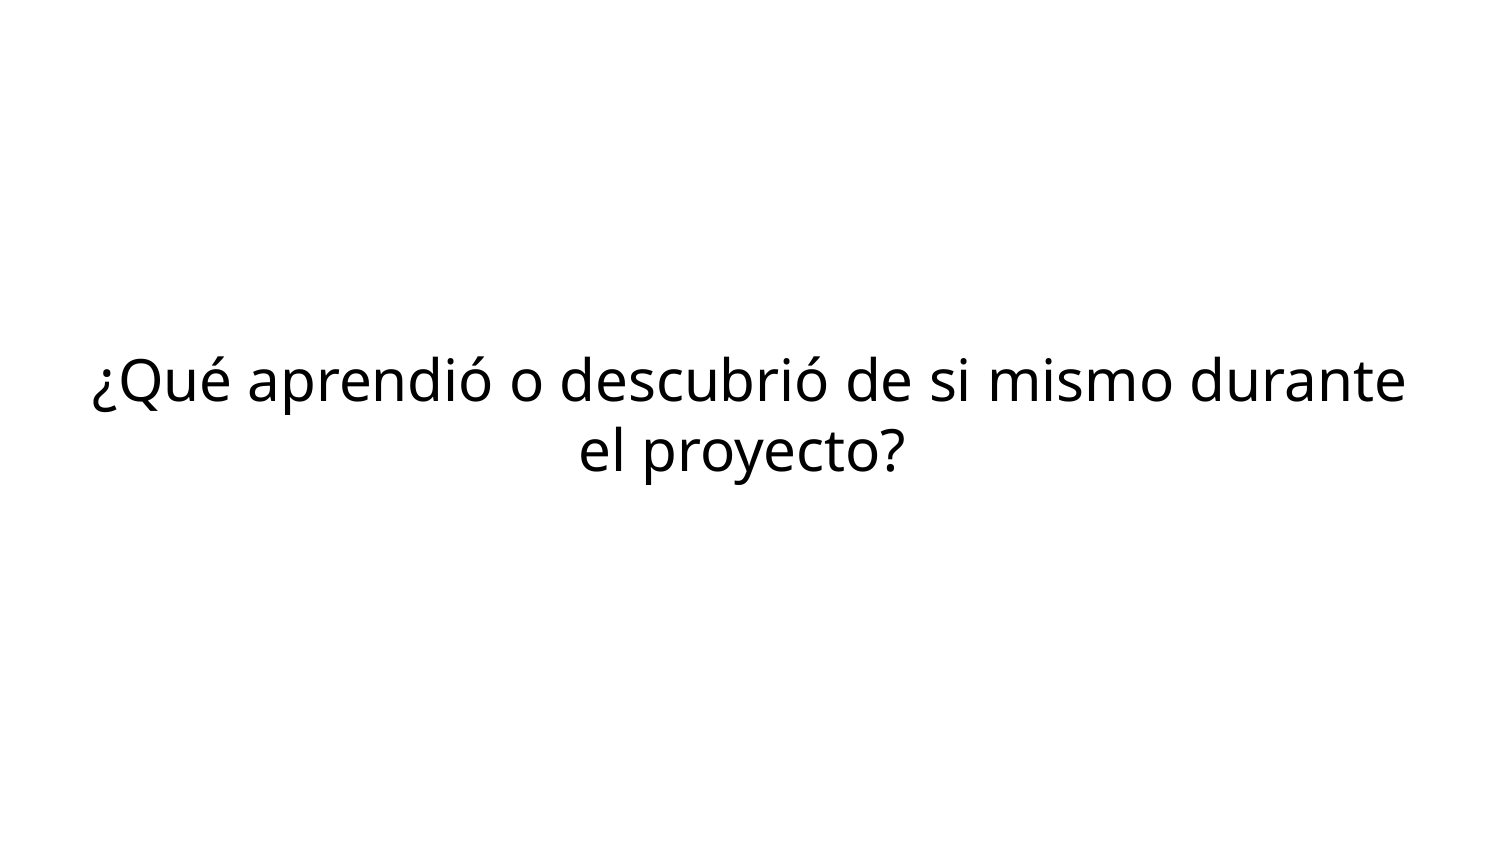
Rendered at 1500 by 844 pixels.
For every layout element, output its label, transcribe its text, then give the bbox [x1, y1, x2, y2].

title ¿Qué aprendió o descubrió de si mismo durante el proyecto? [59, 327, 1441, 422]
